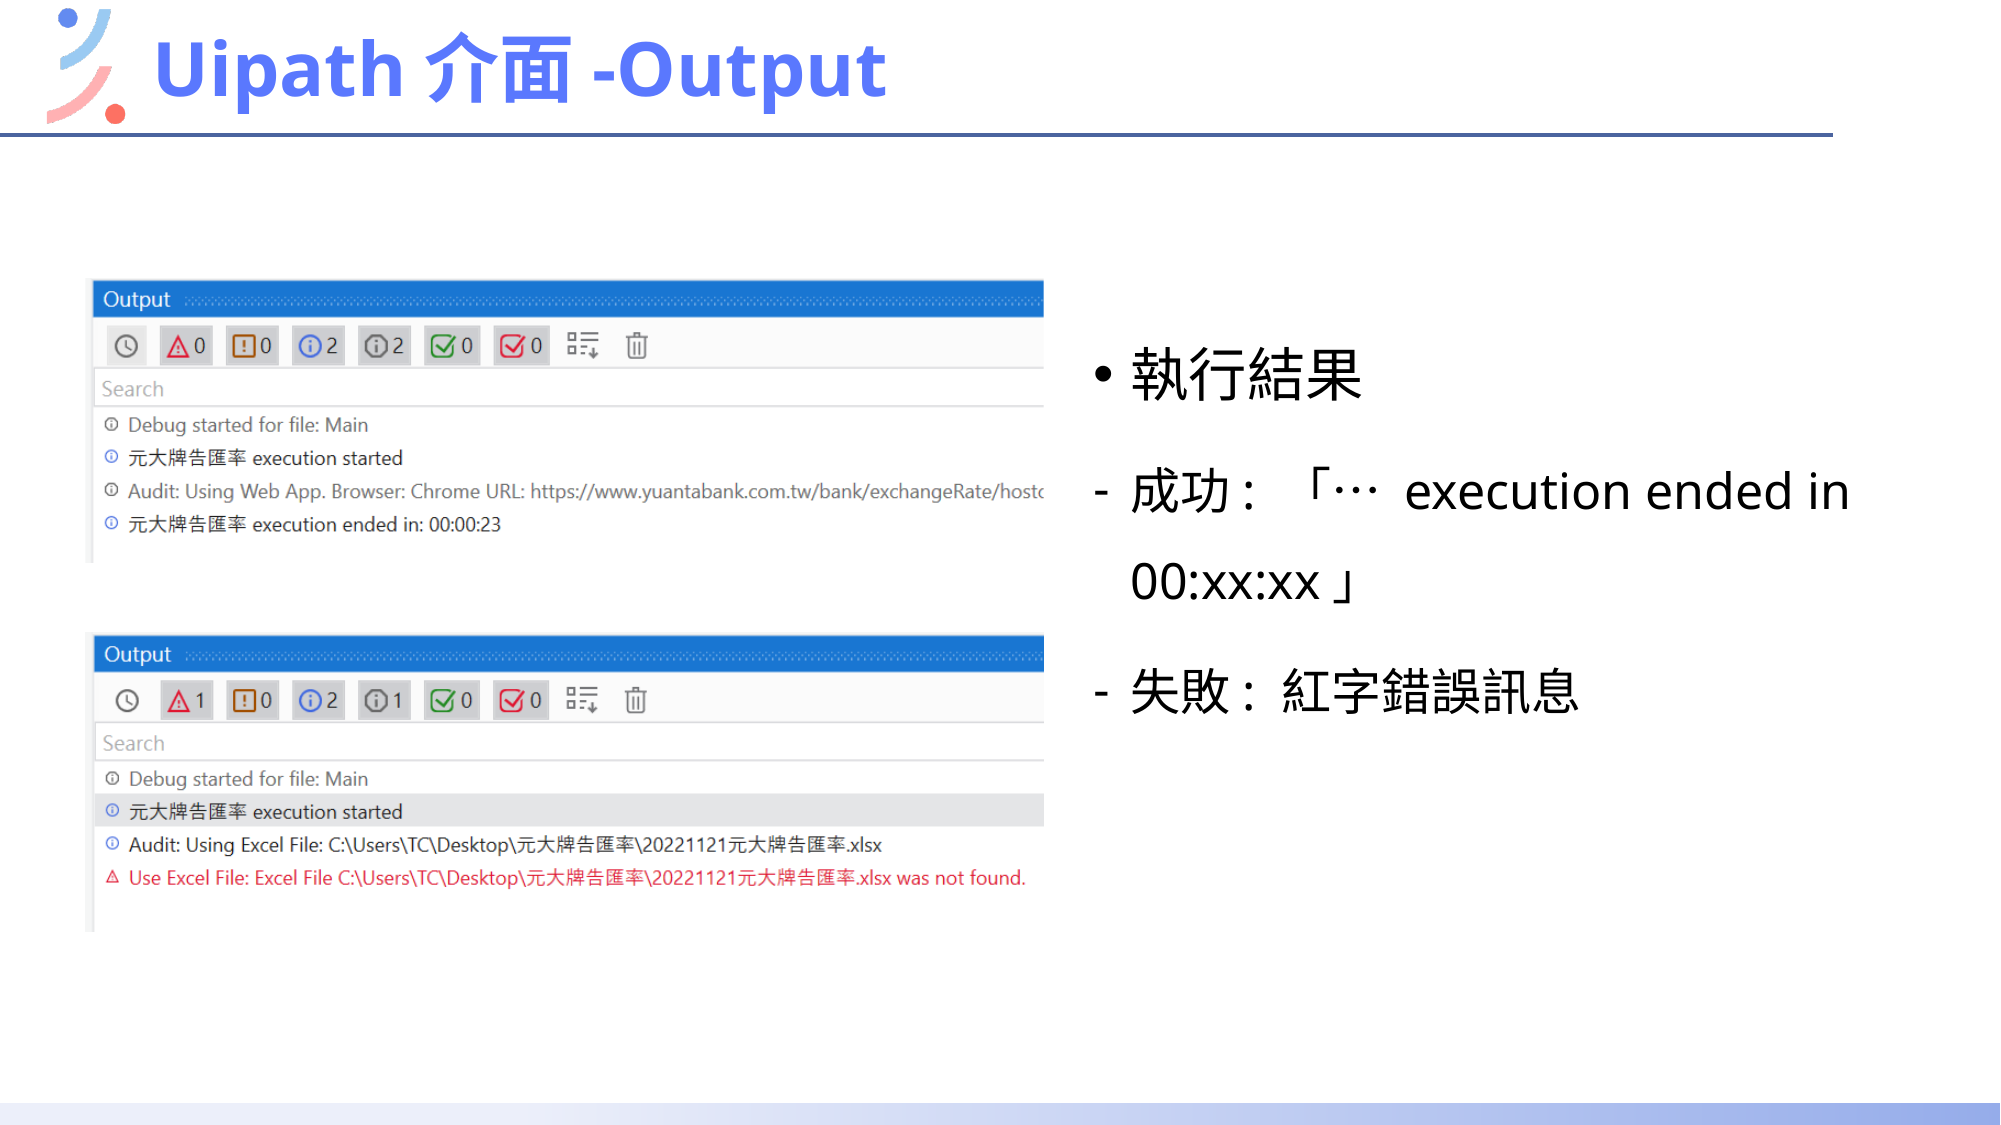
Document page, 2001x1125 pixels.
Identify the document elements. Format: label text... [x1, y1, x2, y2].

list 執行結果 成功: 「… execution ended in 00:xx:xx」 失敗: 紅字錯誤訊息 [1078, 296, 1990, 796]
picture [85, 277, 1044, 563]
title Uipath介面-Output [137, 22, 1413, 111]
picture [85, 632, 1044, 932]
picture [46, 7, 127, 128]
